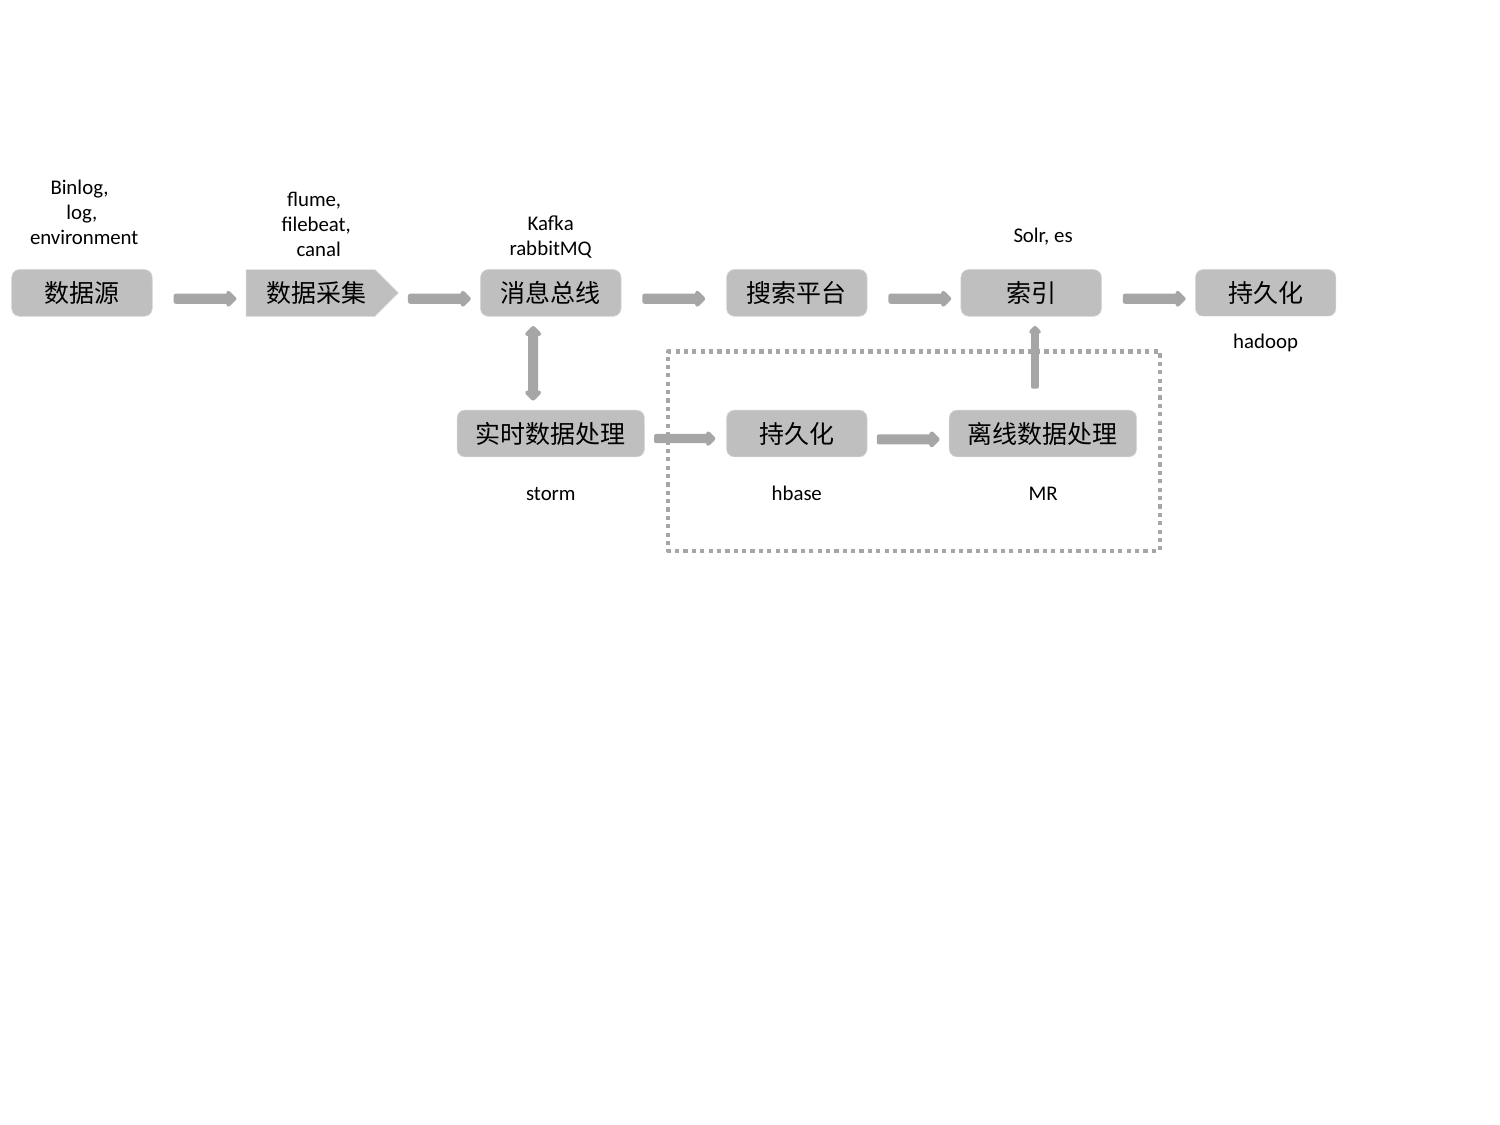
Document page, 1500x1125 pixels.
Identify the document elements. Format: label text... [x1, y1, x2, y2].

text_box 数据源 [9, 267, 155, 319]
text_box 持久化 [1193, 267, 1339, 314]
text_box [666, 349, 1162, 553]
text_box 消息总线 [478, 267, 624, 319]
text_box 数据采集 [243, 272, 401, 319]
text_box Kafka rabbitMQ [467, 185, 635, 283]
text_box 实时数据处理 [454, 407, 647, 460]
text_box 离线数据处理 [947, 407, 1139, 460]
text_box [407, 290, 471, 307]
text_box hadoop [1181, 314, 1350, 365]
text_box MR [959, 467, 1127, 518]
text_box [525, 326, 541, 401]
text_box [173, 290, 237, 307]
text_box [876, 431, 940, 448]
text_box [642, 290, 706, 307]
text_box [1029, 325, 1041, 389]
text_box flume, filebeat, canal [232, 174, 400, 272]
text_box [1122, 290, 1186, 307]
text_box Binlog, log, environment [0, 162, 166, 260]
text_box [888, 290, 952, 307]
text_box 搜索平台 [724, 267, 870, 319]
text_box storm [467, 467, 635, 518]
text_box 索引 [958, 267, 1104, 319]
text_box hbase [713, 467, 881, 518]
text_box [654, 431, 716, 446]
text_box 持久化 [724, 407, 870, 460]
text_box Solr, es [959, 209, 1127, 260]
